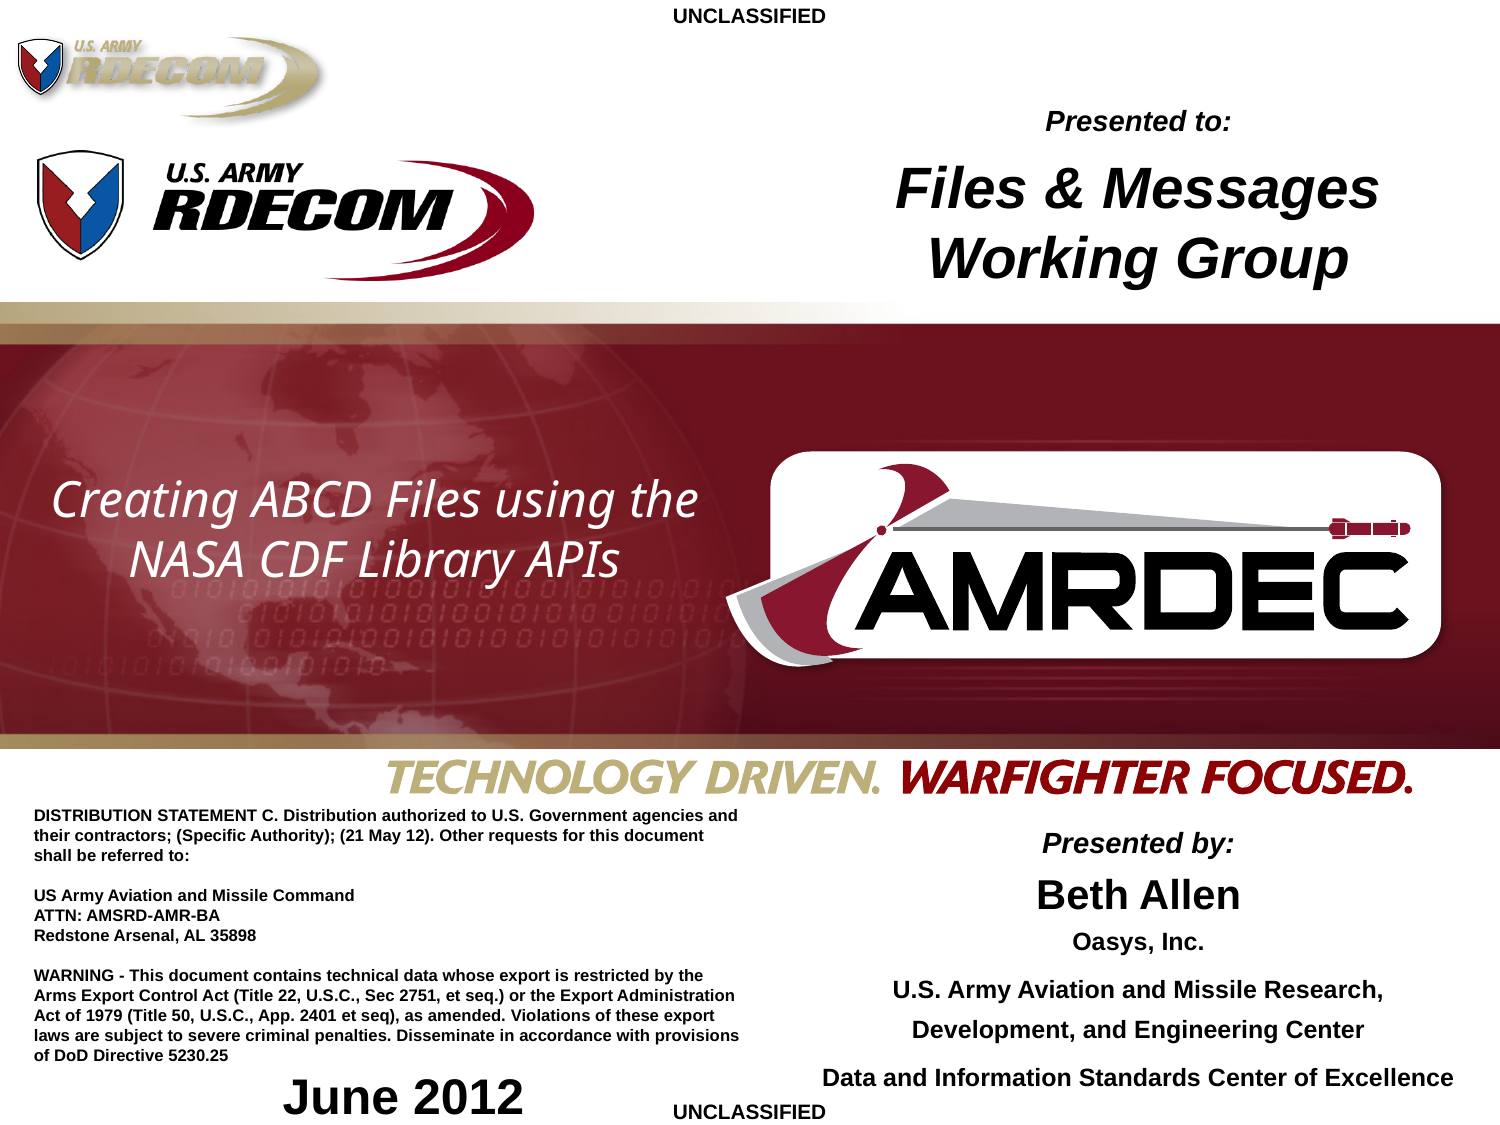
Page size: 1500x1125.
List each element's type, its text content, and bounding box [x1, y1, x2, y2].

picture [37, 150, 534, 282]
text_box UNCLASSIFIED [672, 2, 827, 28]
text_box June 2012 [282, 1065, 563, 1125]
text_box Presented by: Beth Allen Oasys, Inc. U.S. Army Aviation and Missile Research, Development, and Engineering Center Data and Information Standards Center of Excellence [794, 817, 1483, 1099]
picture [0, 302, 1500, 749]
picture [387, 759, 1413, 795]
text_box UNCLASSIFIED [672, 1098, 827, 1124]
picture [66, 35, 319, 118]
text_box DISTRIBUTION STATEMENT C. Distribution authorized to U.S. Government agencies and their contractors; (Specific Authority); (21 May 12). Other requests for this document shall be referred to: US Army Aviation and Missile Command ATTN: AMSRD-AMR-BA Redstone Arsenal, AL 35898 WARNING - This document contains technical data whose export is restricted by the Arms Export Control Act (Title 22, U.S.C., Sec 2751, et seq.) or the Export Administration Act of 1979 (Title 50, U.S.C., App. 2401 et seq), as amended. Violations of these export laws are subject to severe criminal penalties. Disseminate in accordance with provisions of DoD Directive 5230.25 [26, 804, 753, 1065]
text_box Presented to: Files & Messages Working Group [778, 95, 1499, 298]
